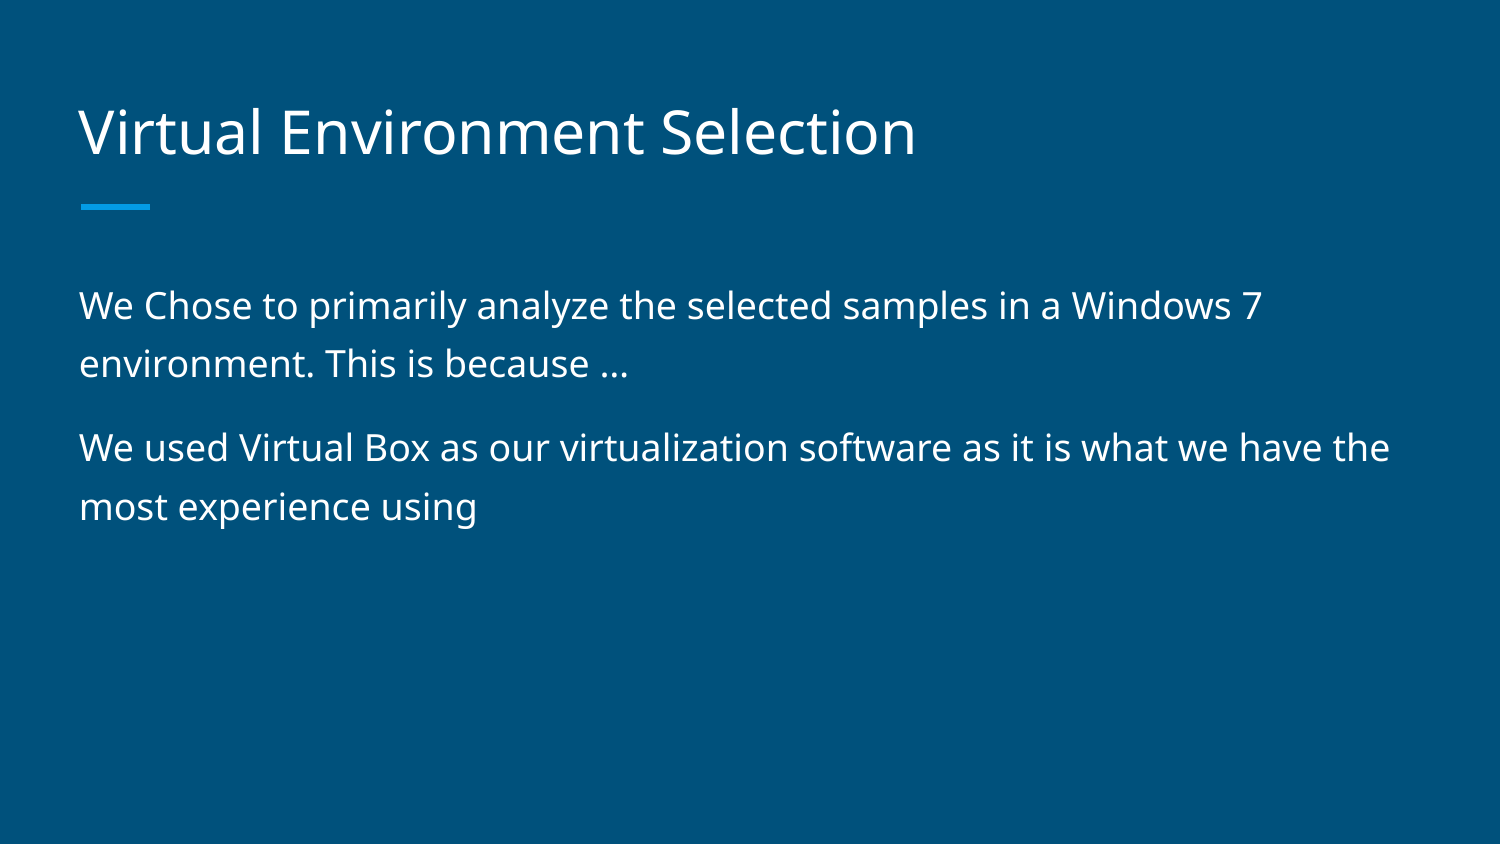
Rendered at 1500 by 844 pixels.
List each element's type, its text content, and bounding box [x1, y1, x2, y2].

title Virtual Environment Selection [63, 75, 1437, 188]
list We Chose to primarily analyze the selected samples in a Windows 7 environment. This is because … We used Virtual Box as our virtualization software as it is what we have the most experience using [63, 256, 1437, 762]
